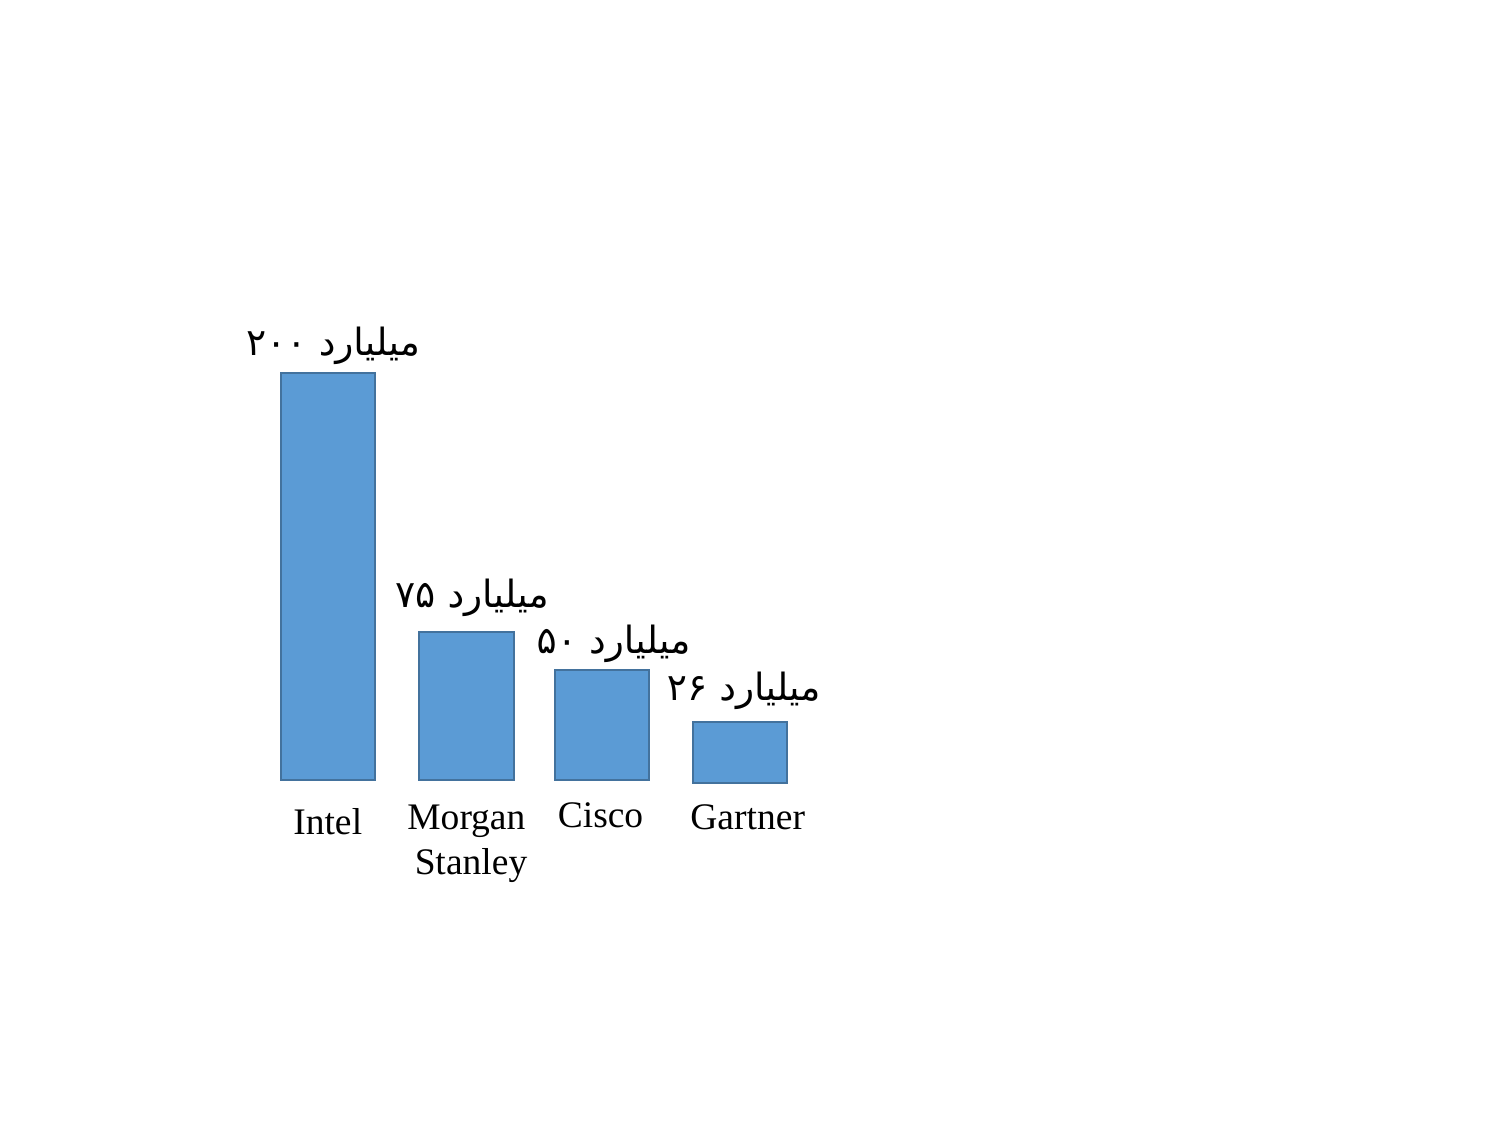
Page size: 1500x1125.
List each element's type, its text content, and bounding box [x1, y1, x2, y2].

text_box [692, 721, 788, 784]
text_box [418, 631, 515, 781]
text_box Cisco [543, 782, 659, 843]
text_box [554, 669, 650, 781]
text_box ۵۰ میلیارد [521, 608, 706, 668]
text_box ۷۵ میلیارد [380, 562, 564, 623]
text_box ۲۶ میلیارد [652, 655, 836, 716]
text_box Morgan Stanley [390, 784, 543, 890]
text_box Intel [278, 789, 378, 850]
text_box [280, 372, 376, 781]
text_box Gartner [675, 784, 821, 845]
text_box ۲۰۰ میلیارد [231, 310, 435, 371]
